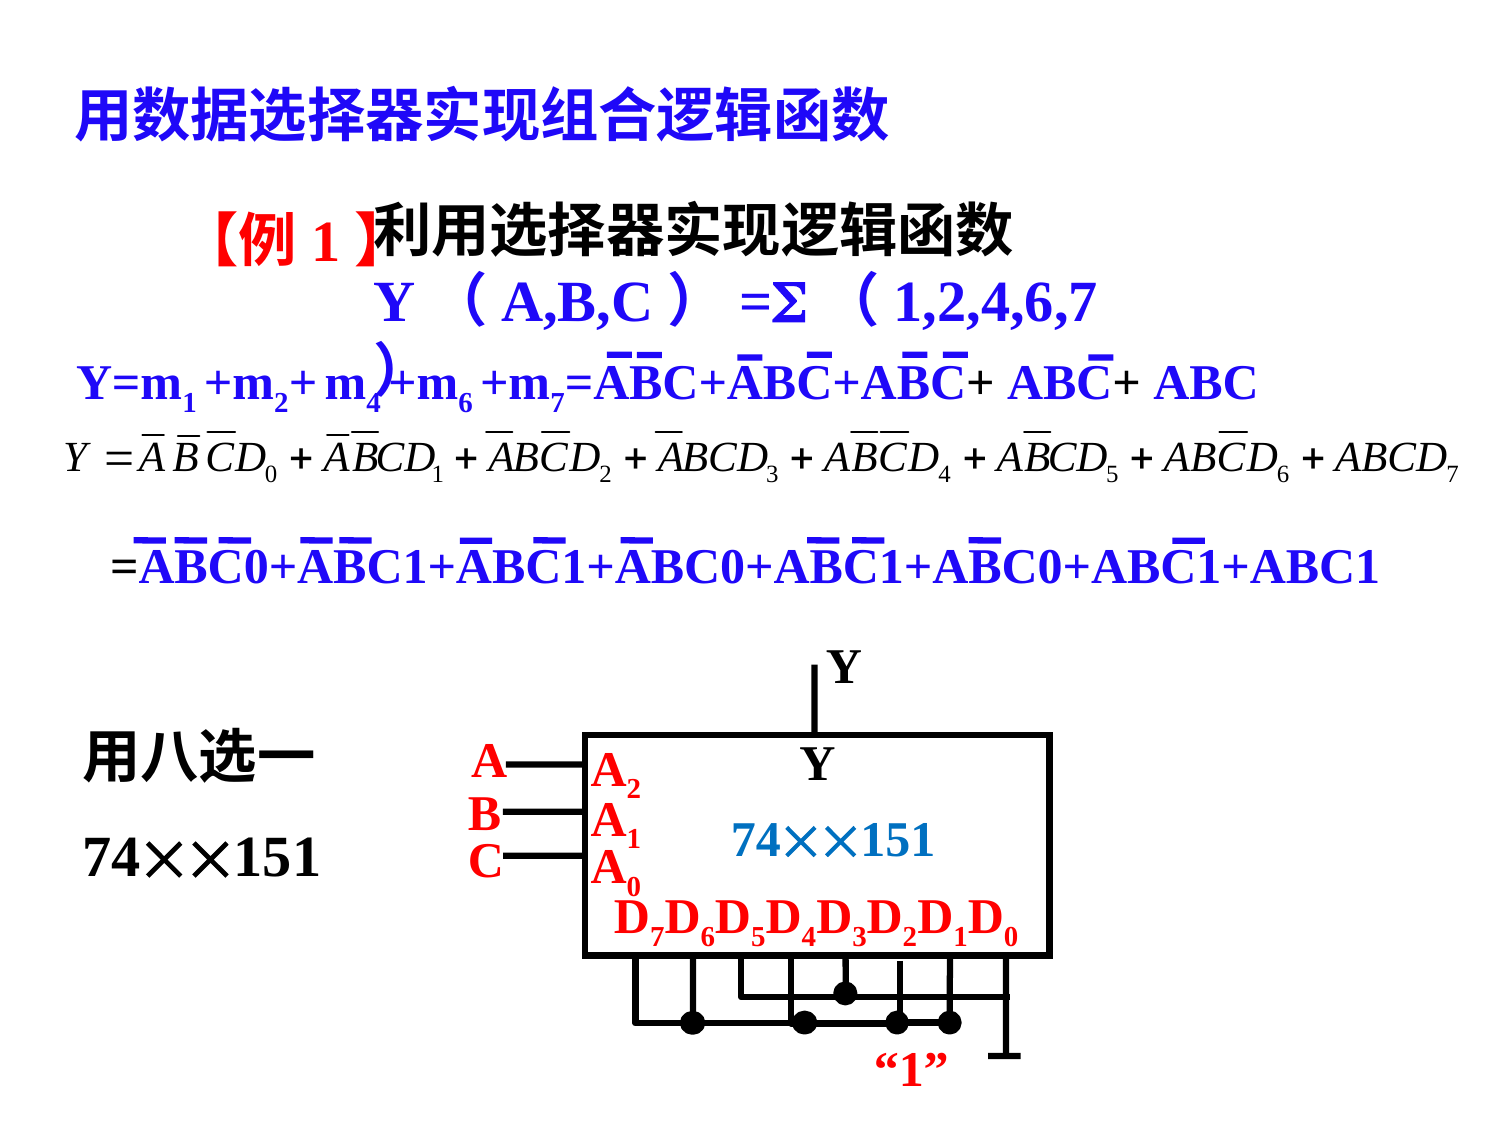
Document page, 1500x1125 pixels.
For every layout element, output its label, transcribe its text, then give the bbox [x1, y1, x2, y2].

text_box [575, 625, 1053, 956]
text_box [858, 1011, 972, 1105]
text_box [988, 955, 1021, 1057]
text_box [819, 1011, 906, 1032]
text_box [52, 341, 1283, 418]
text_box 利用选择器实现逻辑函数 Y（A,B,C）=（1,2,4,6,7） [358, 185, 1127, 340]
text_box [911, 1011, 959, 1032]
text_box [635, 955, 815, 1032]
text_box 用八选一 74151 [67, 711, 348, 896]
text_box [452, 720, 586, 896]
text_box 【例1】 [165, 195, 358, 281]
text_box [740, 952, 1010, 1003]
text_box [59, 421, 1467, 494]
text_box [95, 525, 1434, 601]
title 用数据选择器实现组合逻辑函数 [59, 72, 987, 154]
